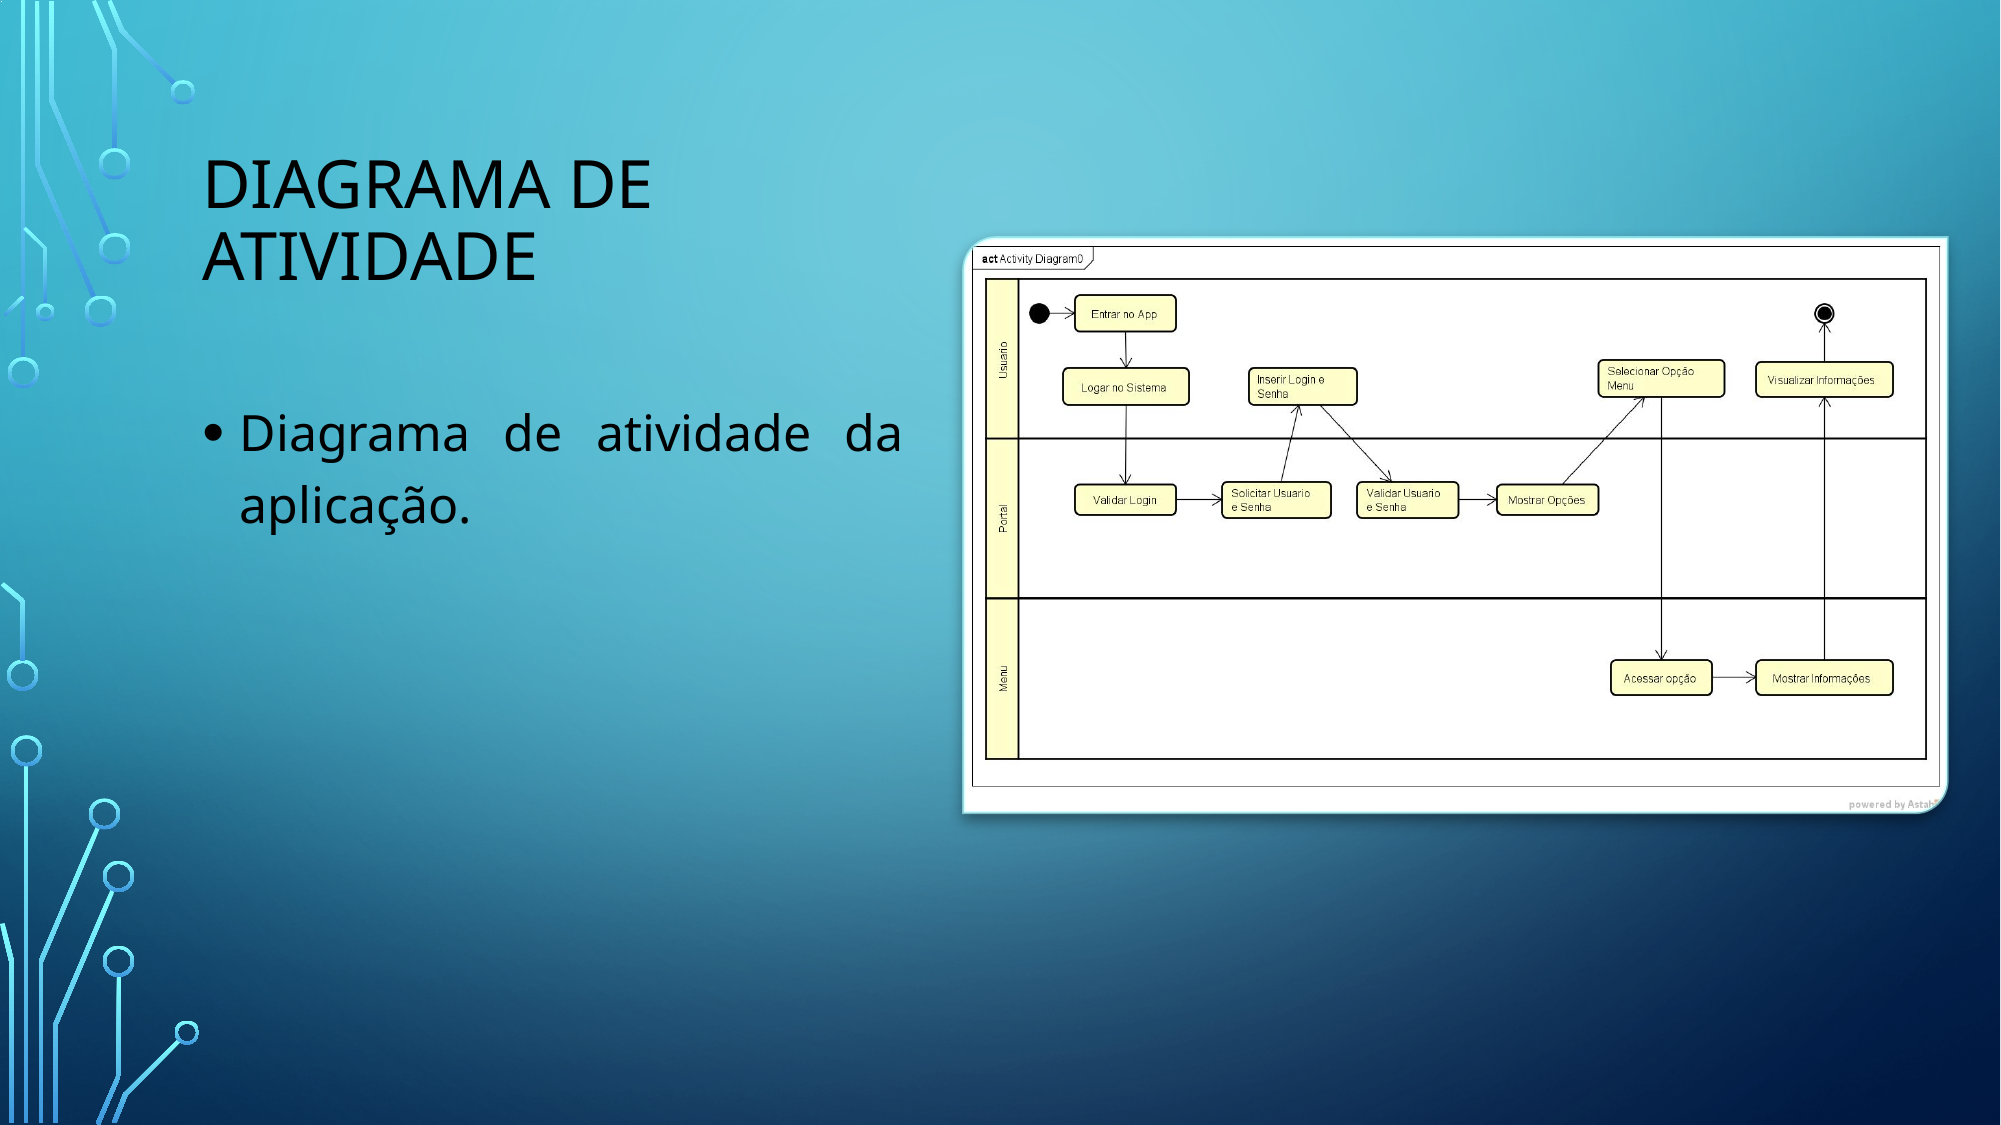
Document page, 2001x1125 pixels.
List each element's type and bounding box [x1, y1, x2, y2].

text_box [0, 0, 201, 1125]
picture [201, 0, 2000, 1125]
